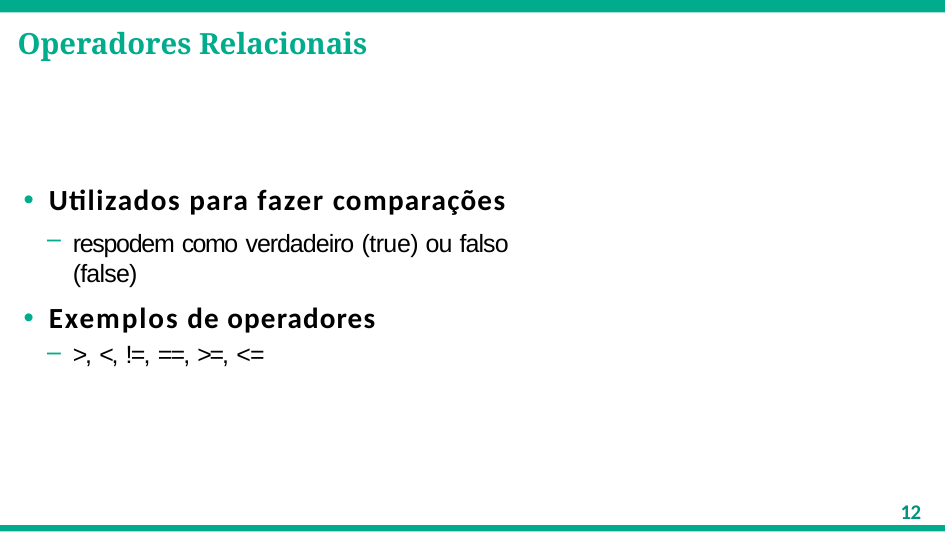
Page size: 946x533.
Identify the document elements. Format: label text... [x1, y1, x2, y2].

text_box [931, 525, 945, 532]
text_box [0, 525, 894, 532]
title Operadores Relacionais [15, 22, 494, 115]
text_box Utilizados para fazer comparações respodem como verdadeiro (true) ou falso (false) Exemplos de operadores >, <, !=, ==, >=, <= [21, 166, 571, 369]
slide_number 12 [894, 496, 931, 533]
